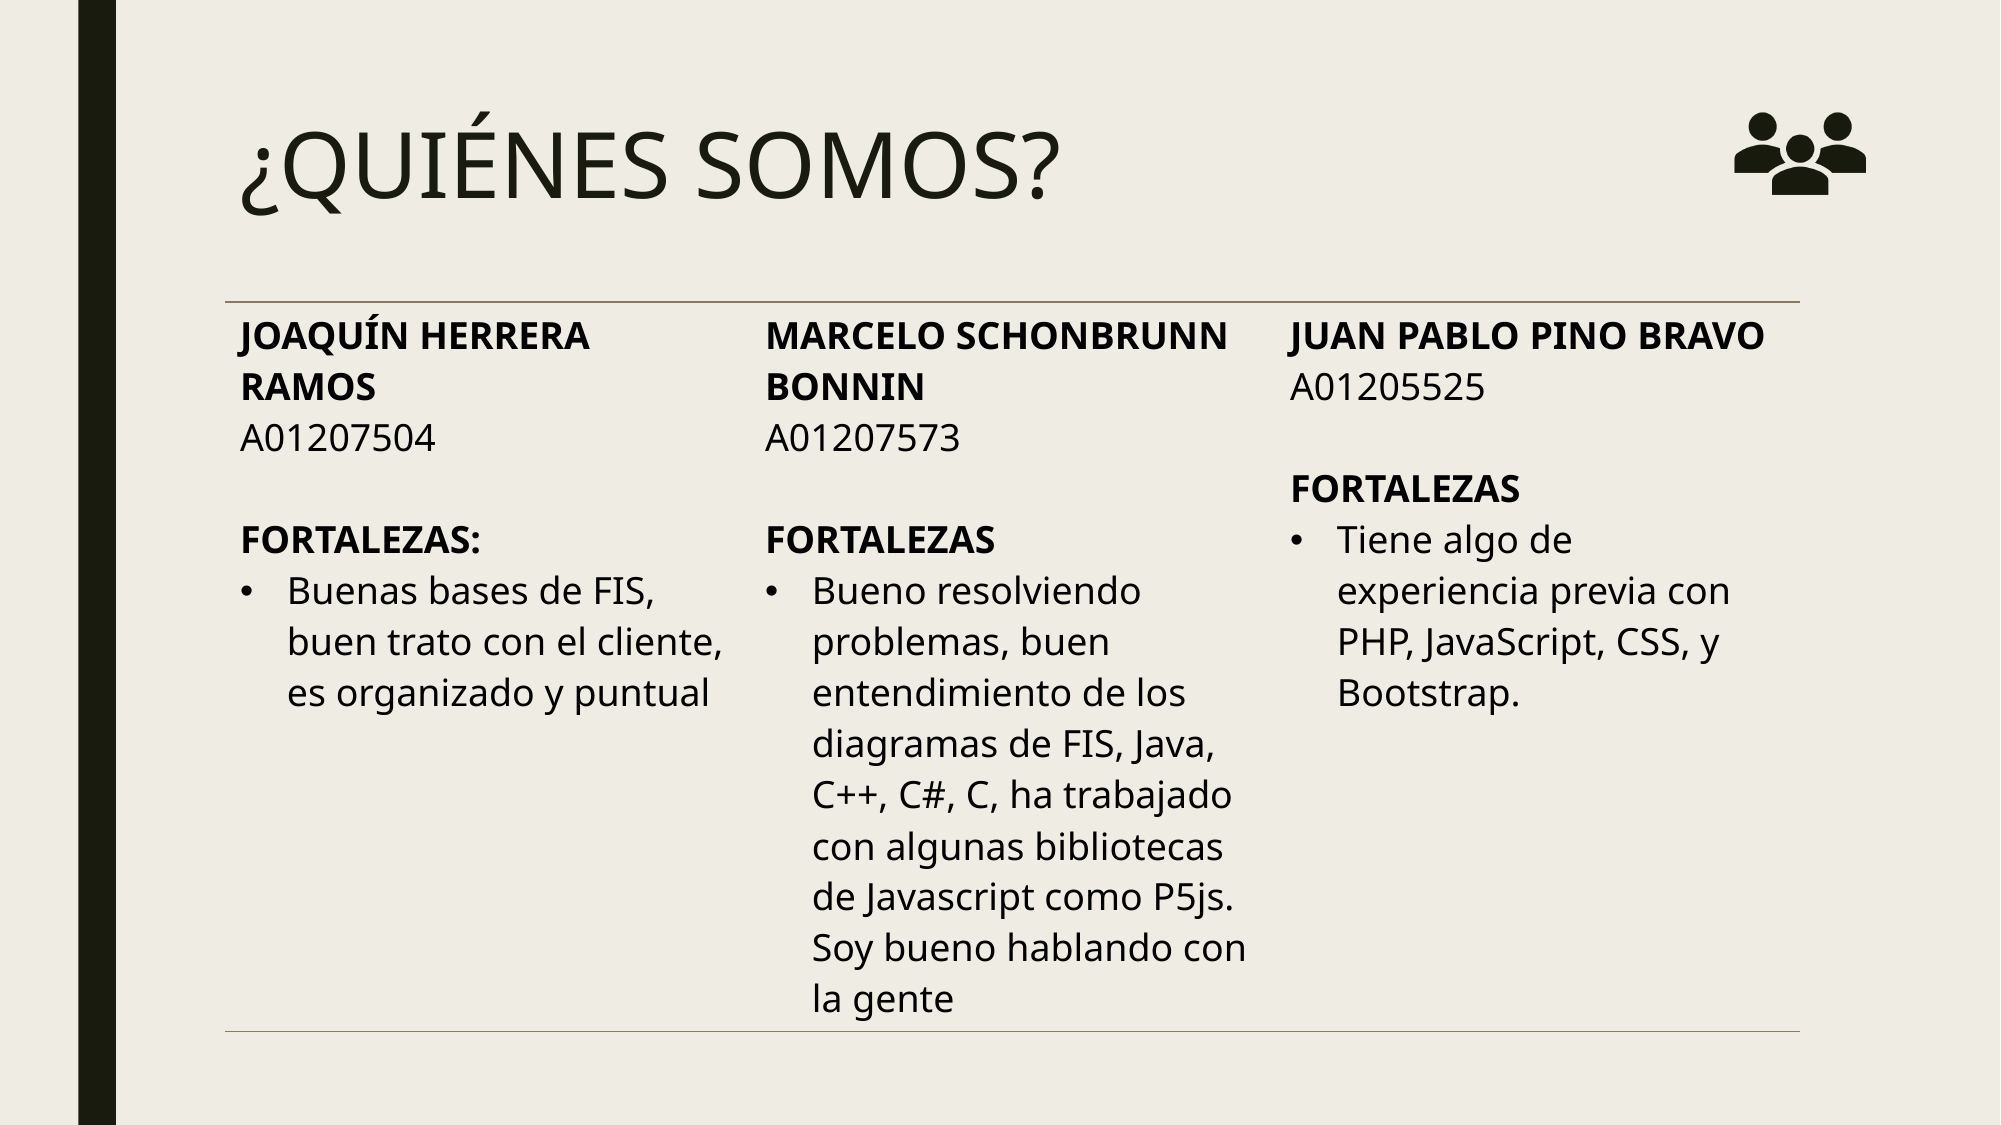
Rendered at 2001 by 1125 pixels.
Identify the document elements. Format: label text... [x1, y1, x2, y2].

table_header JUAN PABLO PINO BRAVO A01205525 FORTALEZAS Tiene algo de experiencia previa con PHP, JavaScript, CSS, y Bootstrap. [1275, 303, 1800, 1031]
title ¿QUIÉNES SOMOS? [225, 112, 1800, 255]
table_header MARCELO SCHONBRUNN BONNIN A01207573 FORTALEZAS Bueno resolviendo problemas, buen entendimiento de los diagramas de FIS, Java, C++, C#, C, ha trabajado con algunas bibliotecas de Javascript como P5js. Soy bueno hablando con la gente [750, 303, 1275, 1031]
table_header JOAQUÍN HERRERA RAMOS A01207504 FORTALEZAS: Buenas bases de FIS, buen trato con el cliente, es organizado y puntual [225, 303, 750, 1031]
picture [1724, 78, 1875, 229]
